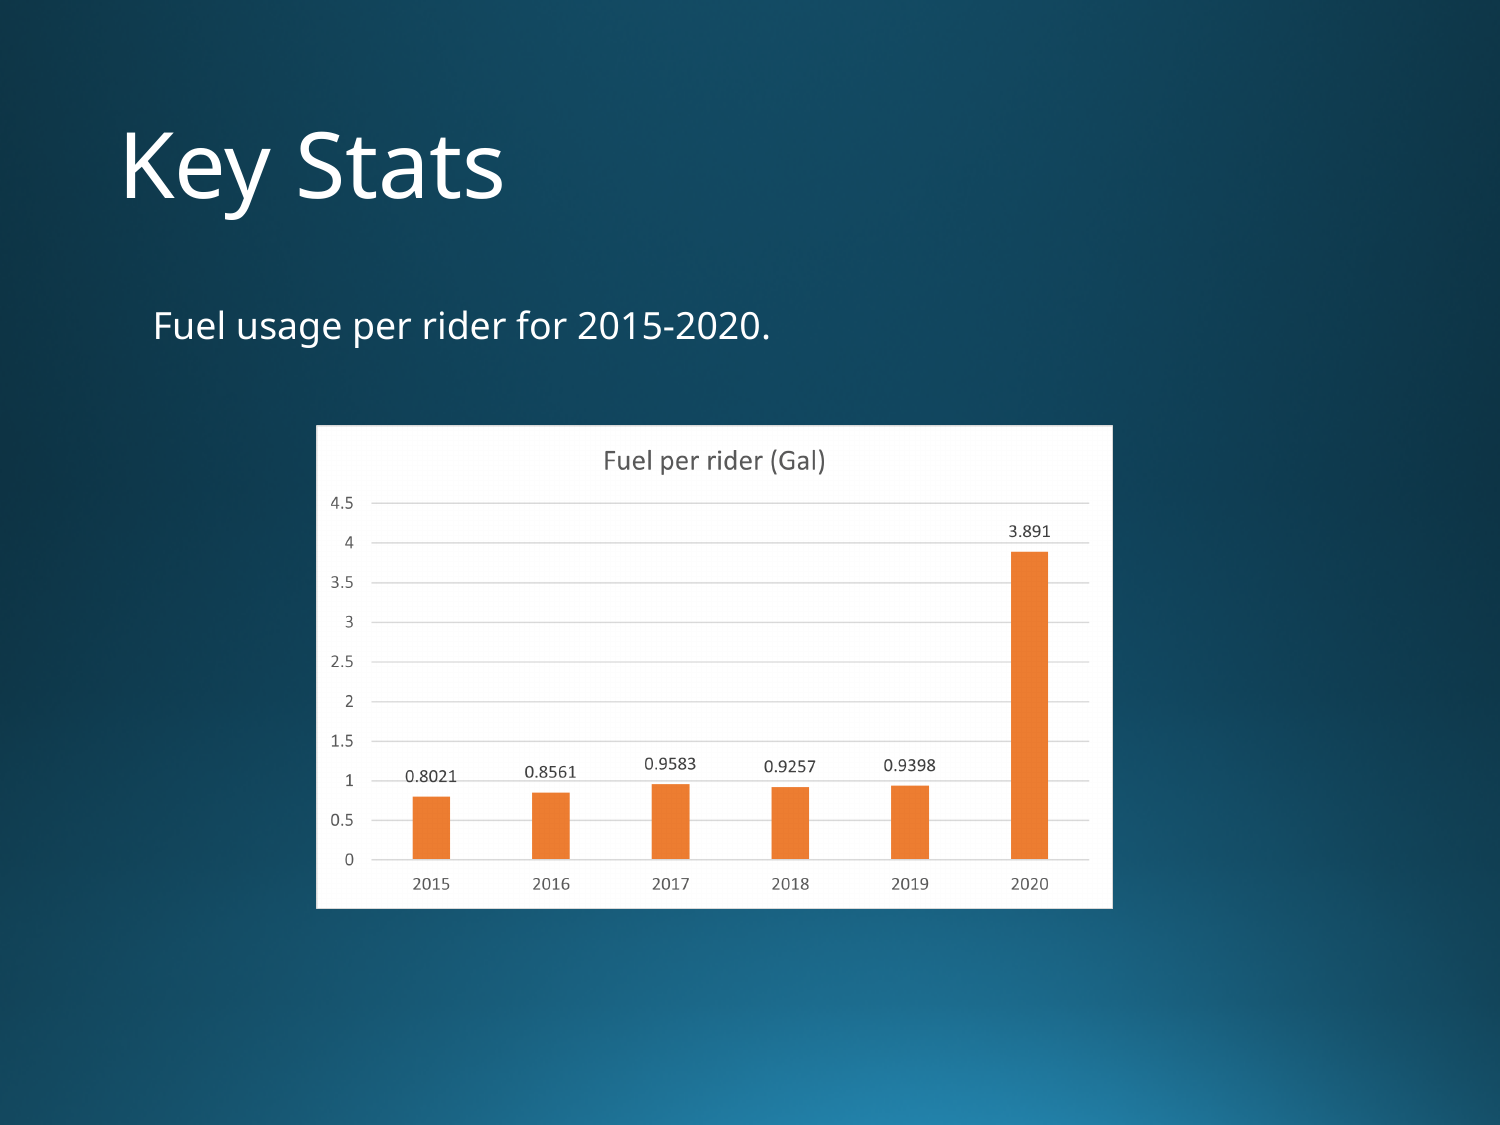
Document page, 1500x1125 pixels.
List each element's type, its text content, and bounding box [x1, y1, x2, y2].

title Key Stats [103, 59, 1397, 278]
list Fuel usage per rider for 2015-2020. [137, 299, 1397, 1014]
picture [0, 0, 1500, 1125]
